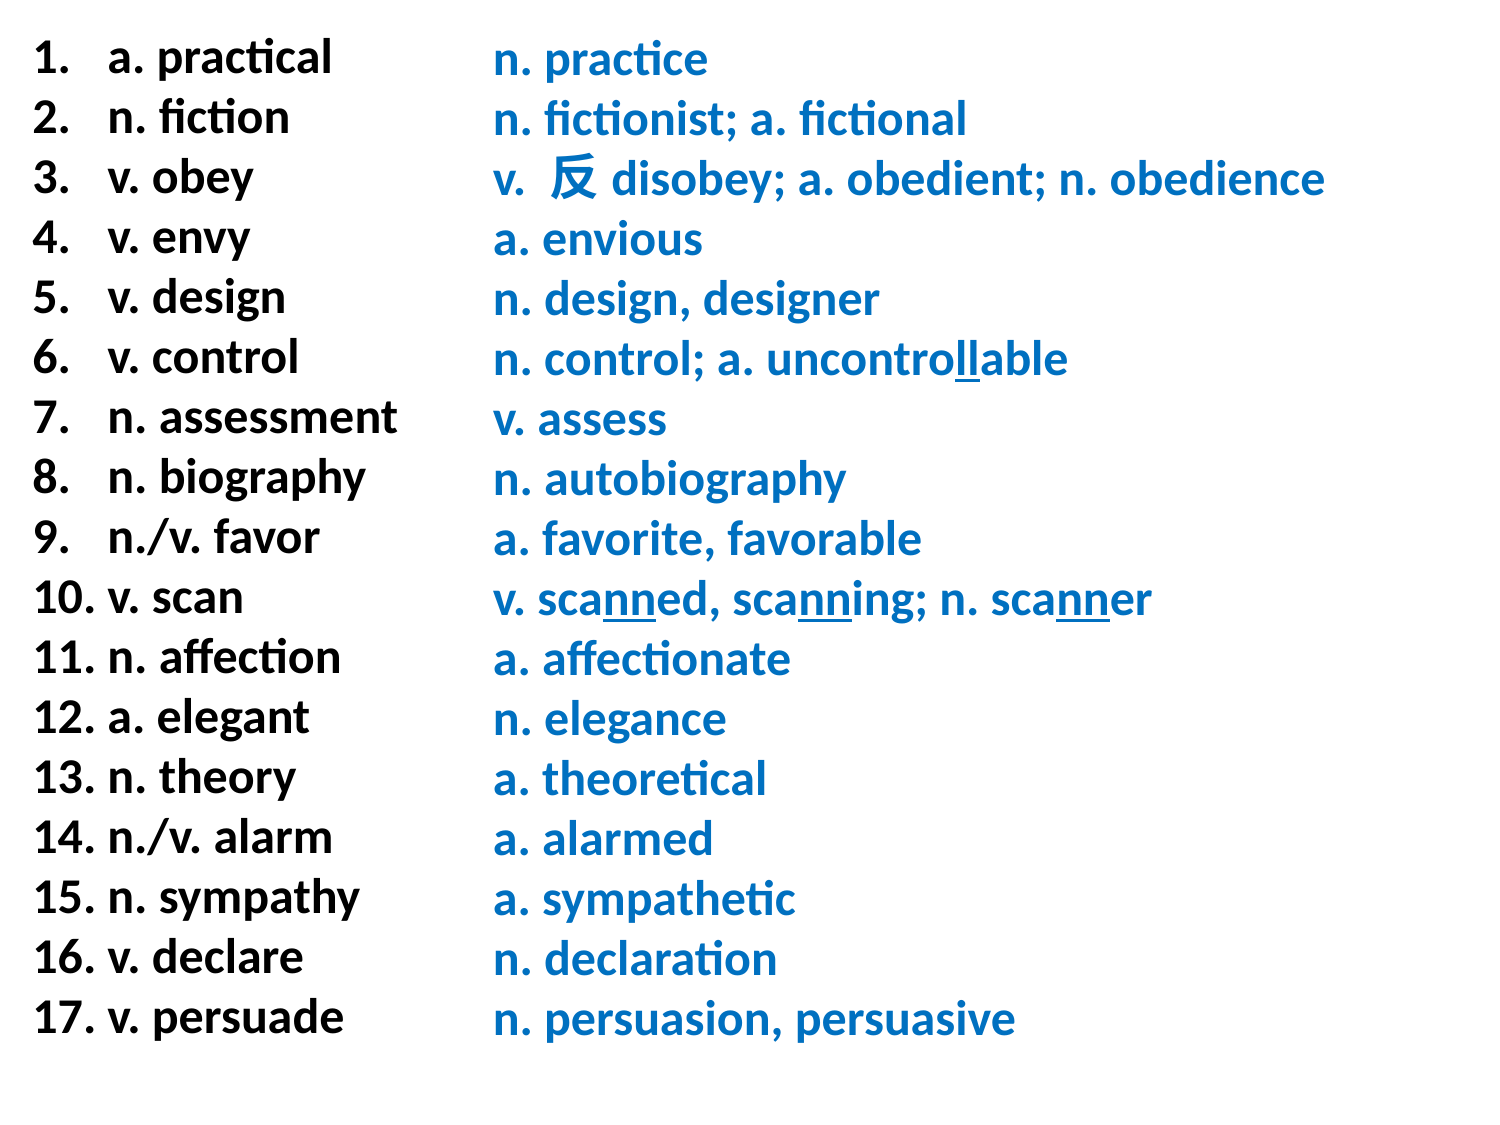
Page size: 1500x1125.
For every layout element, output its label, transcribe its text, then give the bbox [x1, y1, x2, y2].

text_box n. practice n. fictionist; a. fictional v. 反disobey; a. obedient; n. obedience a. envious n. design, designer n. control; a. uncontrollable v. assess n. autobiography a. favorite, favorable v. scanned, scanning; n. scanner a. affectionate n. elegance a. theoretical a. alarmed a. sympathetic n. declaration n. persuasion, persuasive [478, 0, 1500, 1053]
text_box a. practical n. fiction v. obey v. envy v. design v. control n. assessment n. biography n./v. favor v. scan n. affection a. elegant n. theory n./v. alarm n. sympathy v. declare v. persuade [17, 16, 478, 1052]
